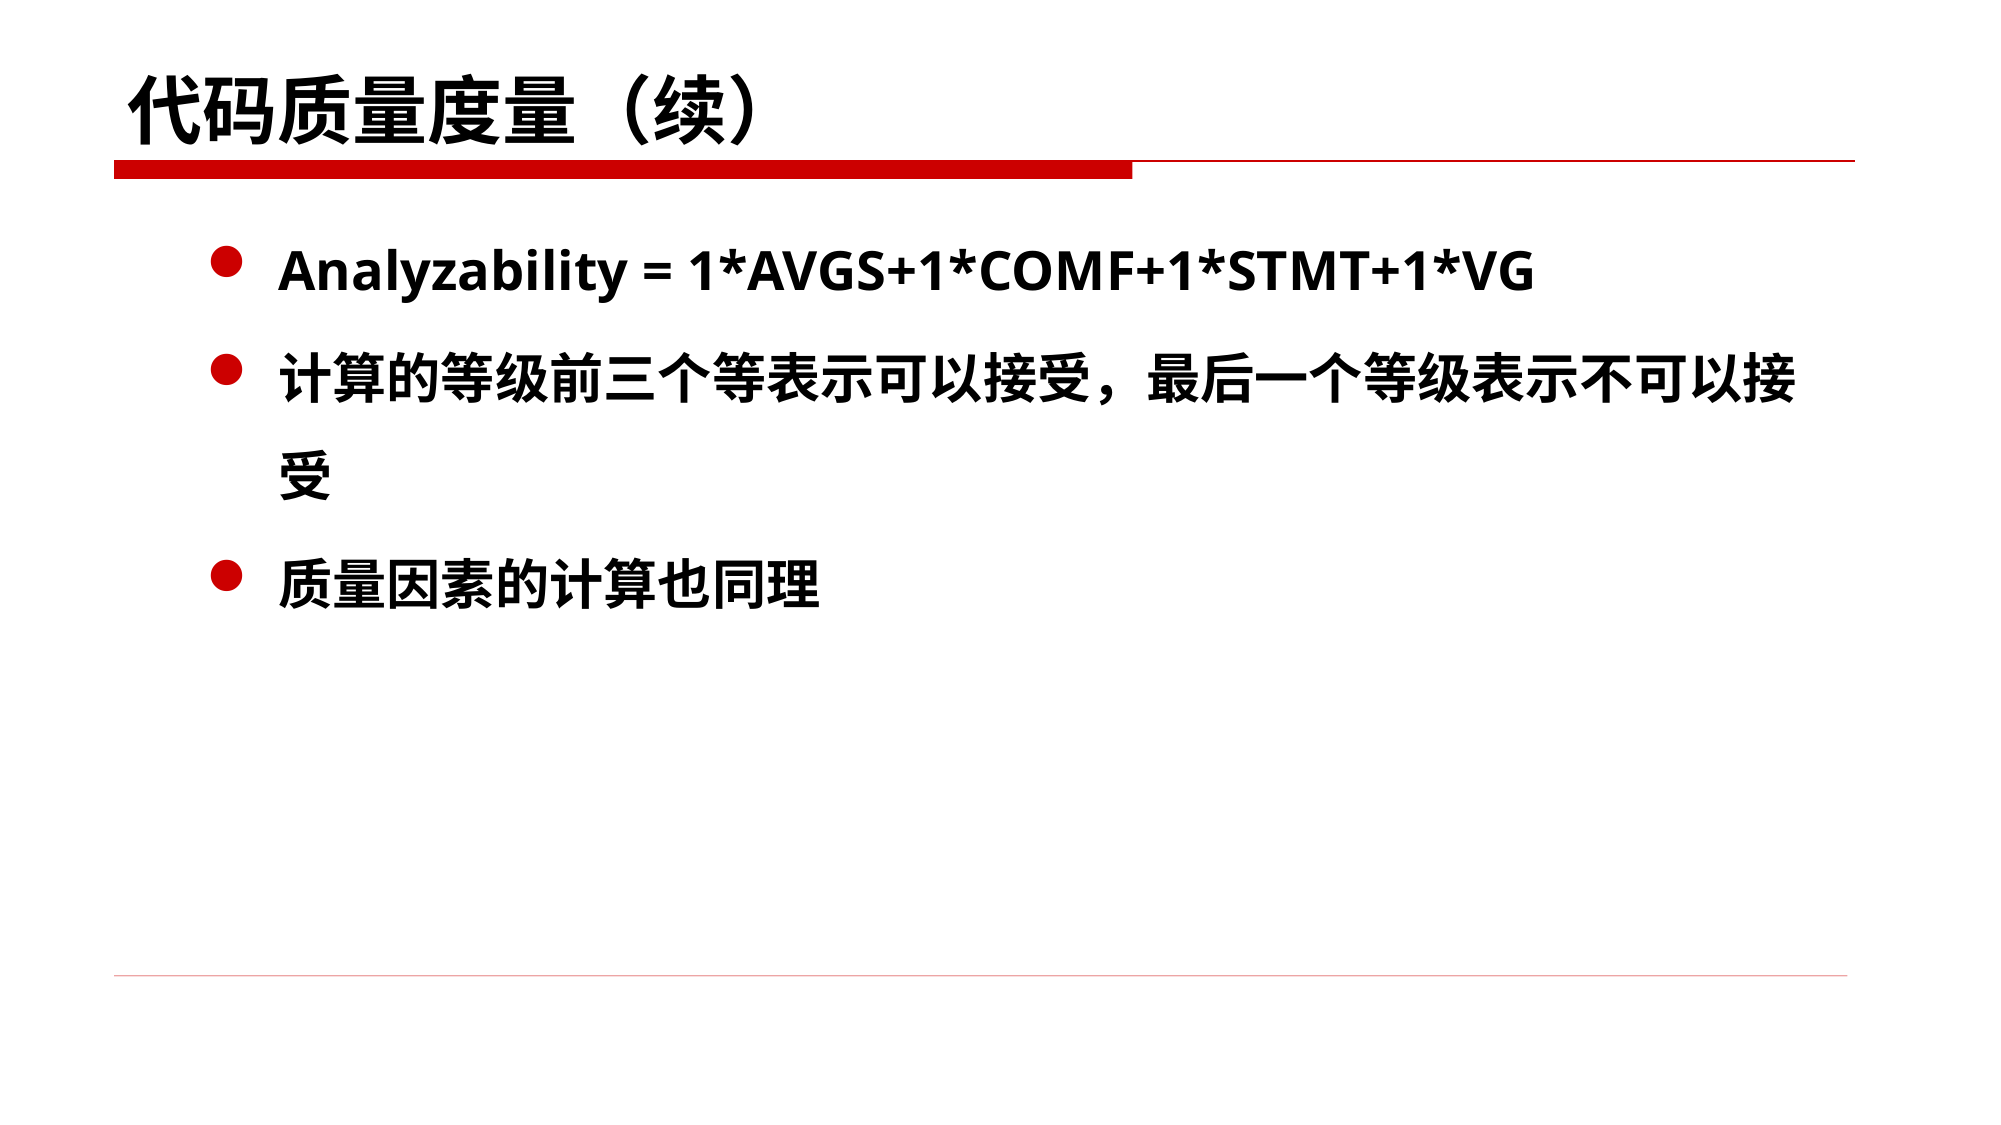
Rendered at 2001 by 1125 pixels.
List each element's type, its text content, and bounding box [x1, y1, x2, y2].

list Analyzability = 1*AVGS+1*COMF+1*STMT+1*VG 计算的等级前三个等表示可以接受，最后一个等级表示不可以接受 质量因素的计算也同理 [114, 196, 1865, 897]
title 代码质量度量（续） [112, 42, 1863, 161]
